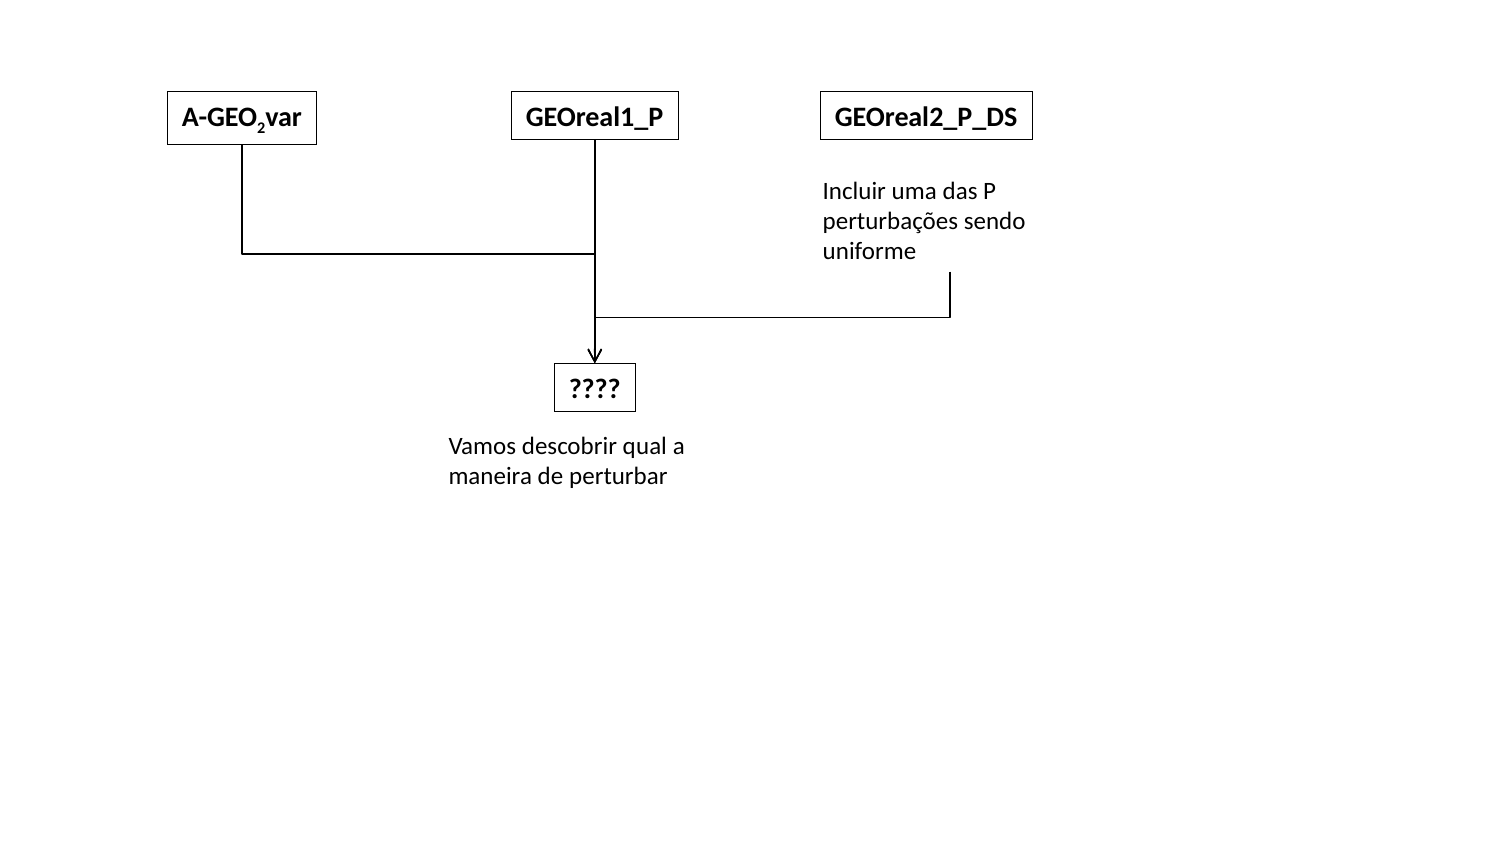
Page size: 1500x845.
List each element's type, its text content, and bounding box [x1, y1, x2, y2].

text_box GEOreal2_P_DS [820, 91, 1033, 140]
text_box ???? [554, 363, 636, 412]
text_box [306, 75, 530, 429]
text_box GEOreal1_P [535, 91, 679, 140]
text_box Vamos descobrir qual a maneira de perturbar [433, 422, 722, 497]
text_box Incluir uma das P perturbações sendo uniforme [822, 167, 1093, 272]
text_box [727, 139, 818, 496]
text_box A-GEO2var [167, 91, 301, 145]
